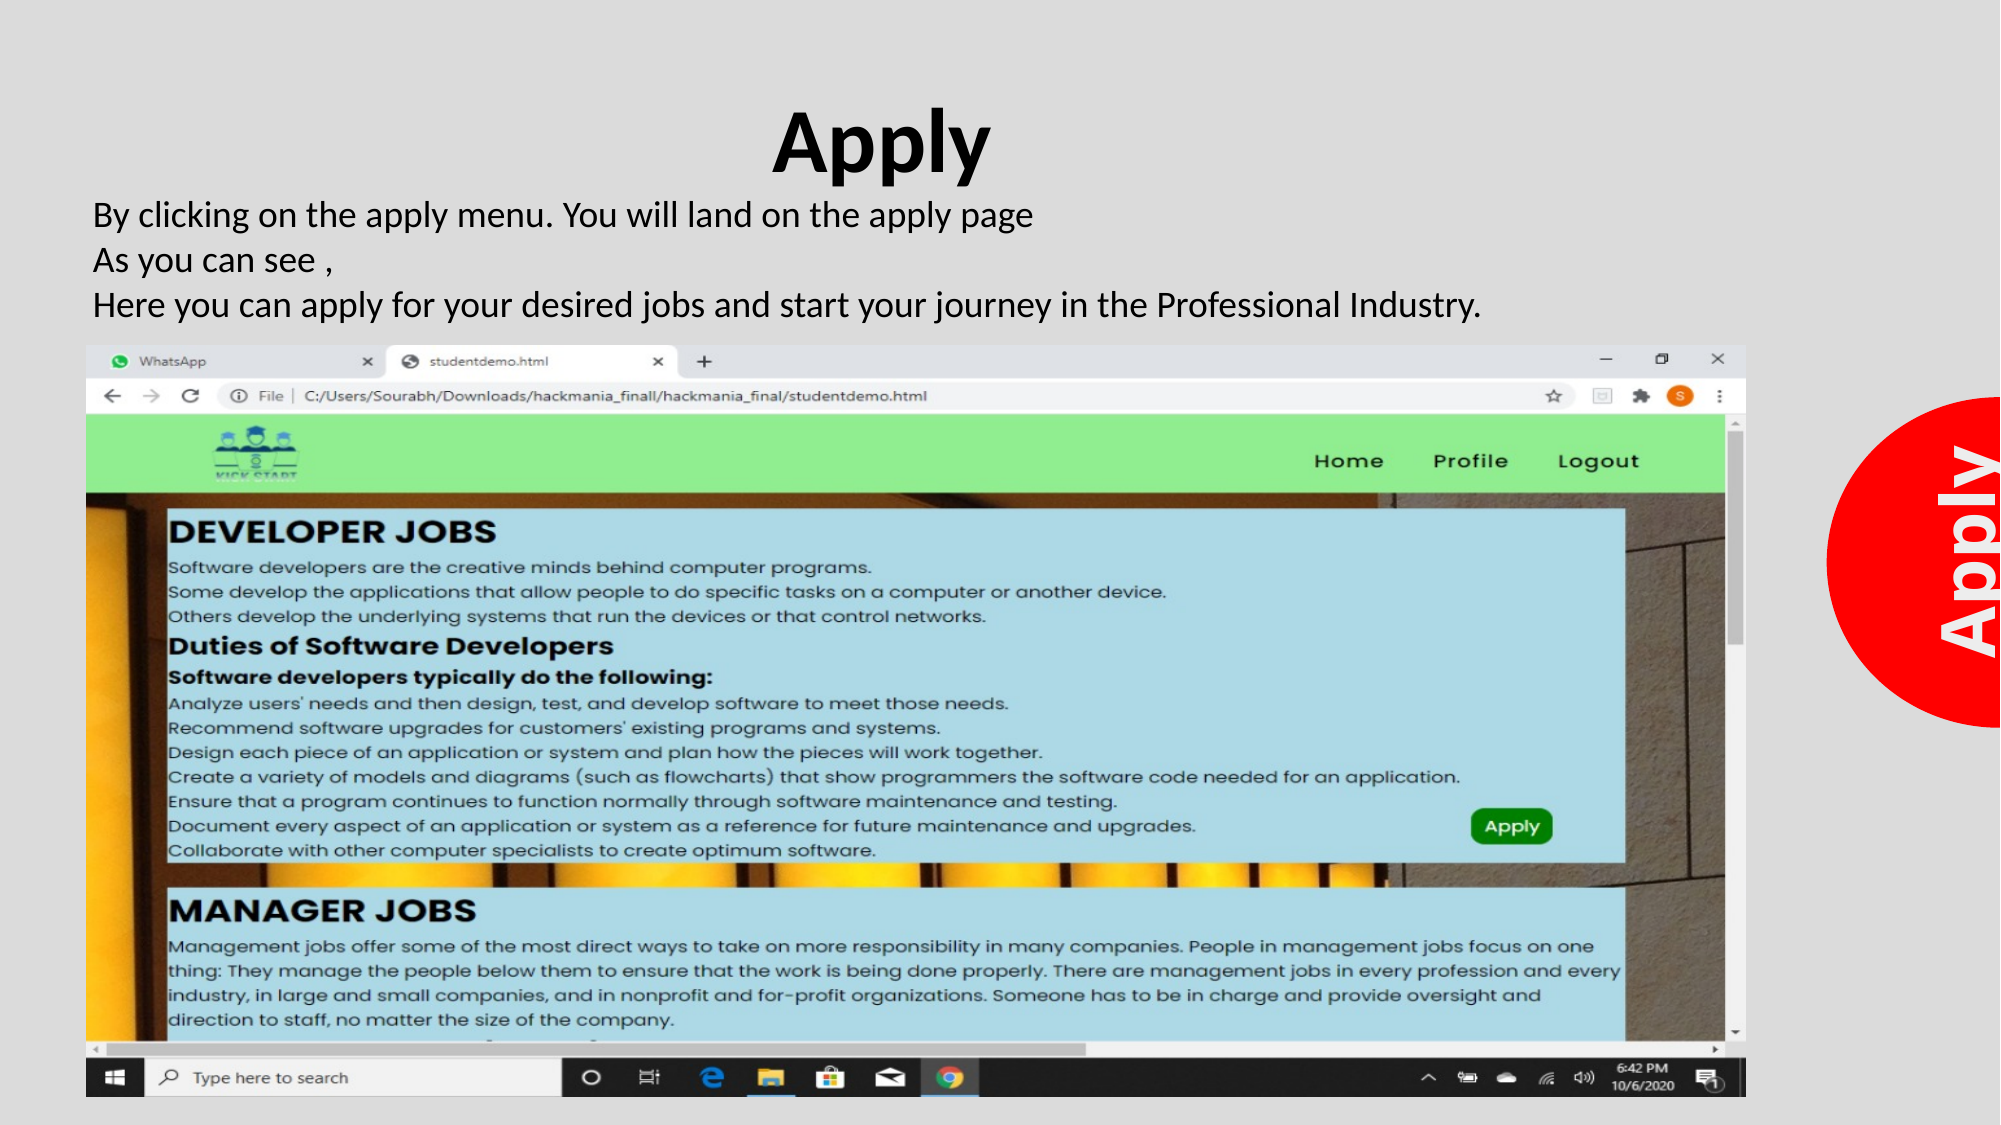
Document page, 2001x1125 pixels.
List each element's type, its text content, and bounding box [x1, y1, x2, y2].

text_box [1950, 722, 2000, 729]
text_box [1825, 418, 1913, 707]
picture [86, 345, 1746, 1097]
text_box [0, 0, 2000, 1125]
text_box Apply By clicking on the apply menu. You will land on the apply page As you can see , Here you can apply for your desired jobs and start your journey in the Professional Industry. [78, 72, 1687, 378]
text_box Apply [1913, 383, 2000, 722]
